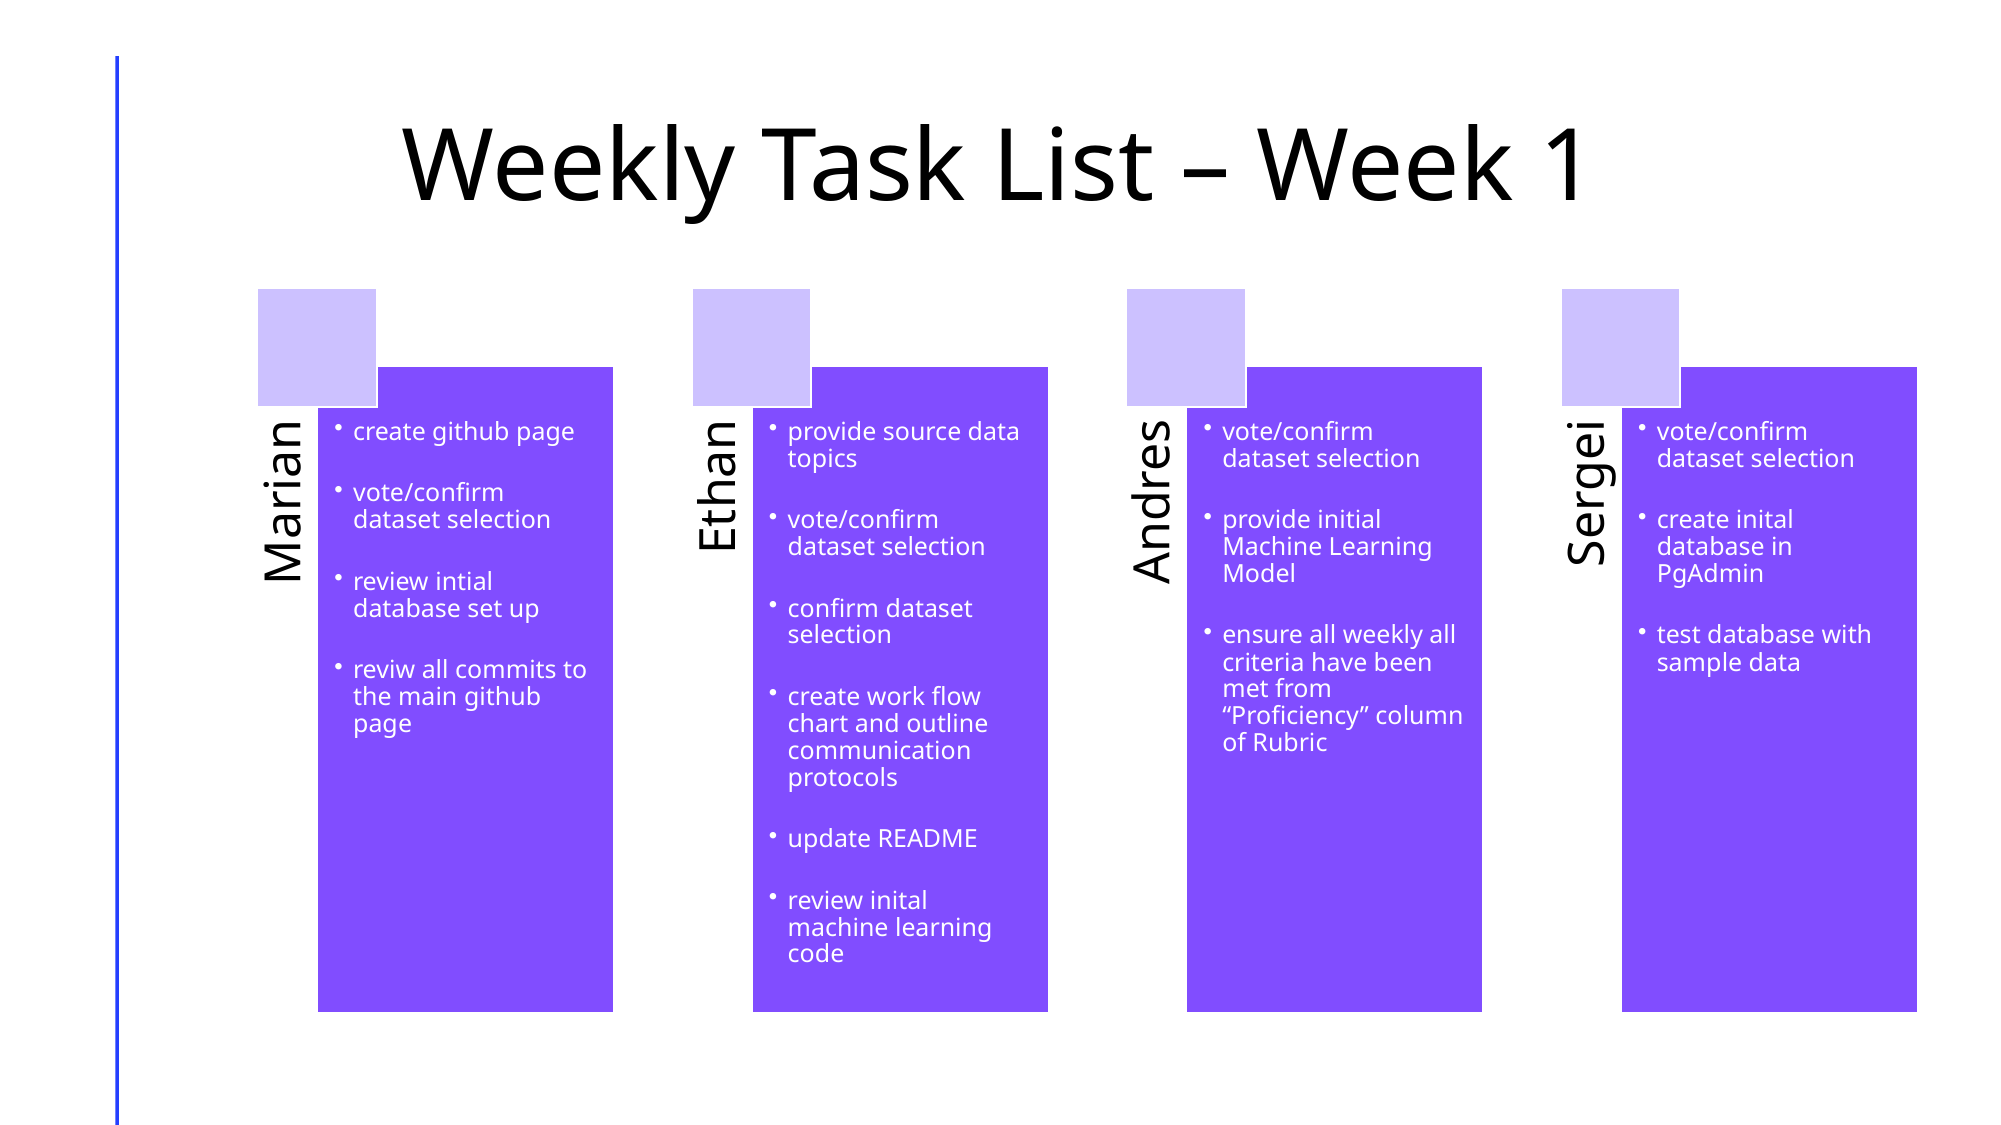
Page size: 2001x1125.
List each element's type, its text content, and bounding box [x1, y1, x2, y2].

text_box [246, 235, 1929, 1066]
title Weekly Task List – Week 1 [137, 59, 1863, 278]
